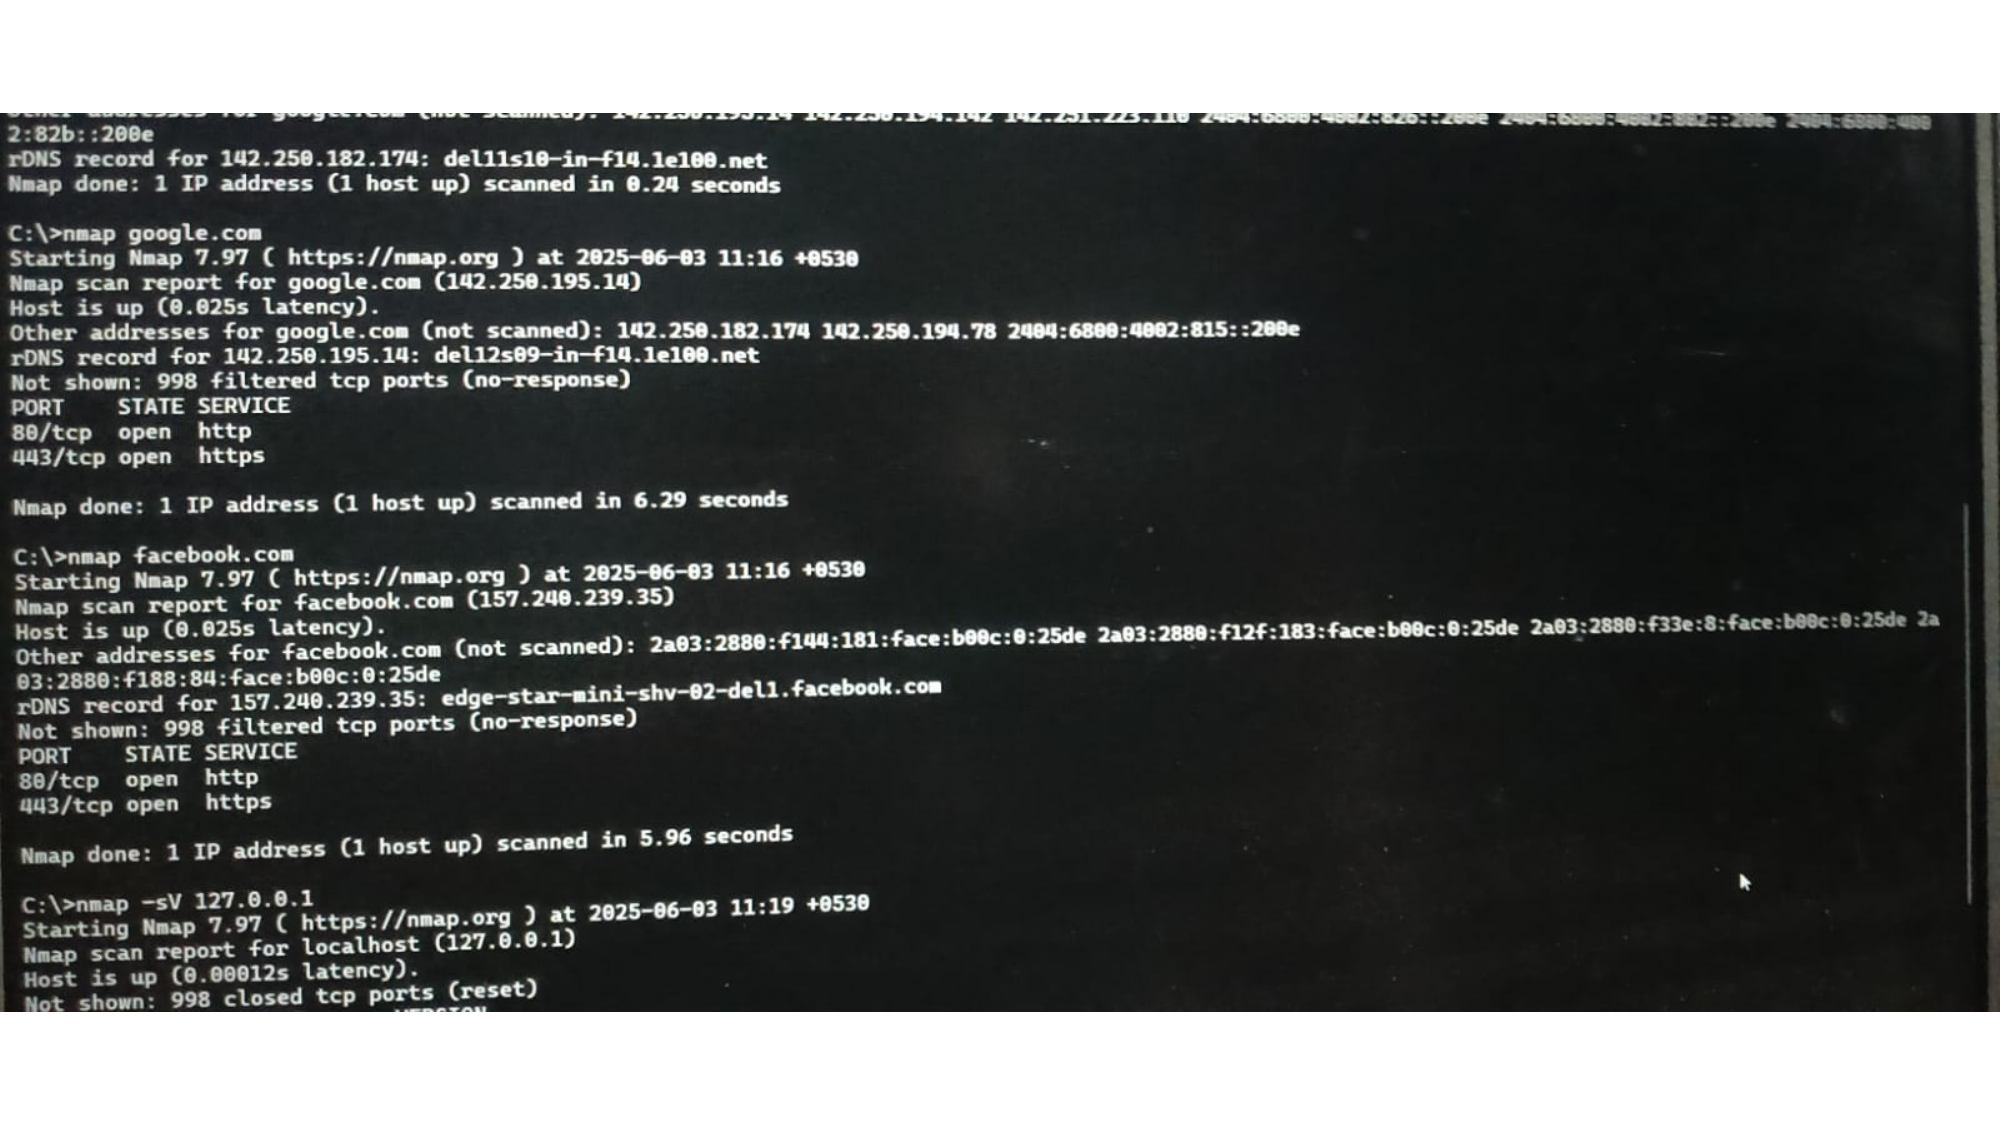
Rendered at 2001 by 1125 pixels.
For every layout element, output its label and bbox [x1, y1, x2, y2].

picture [0, 113, 2000, 1012]
